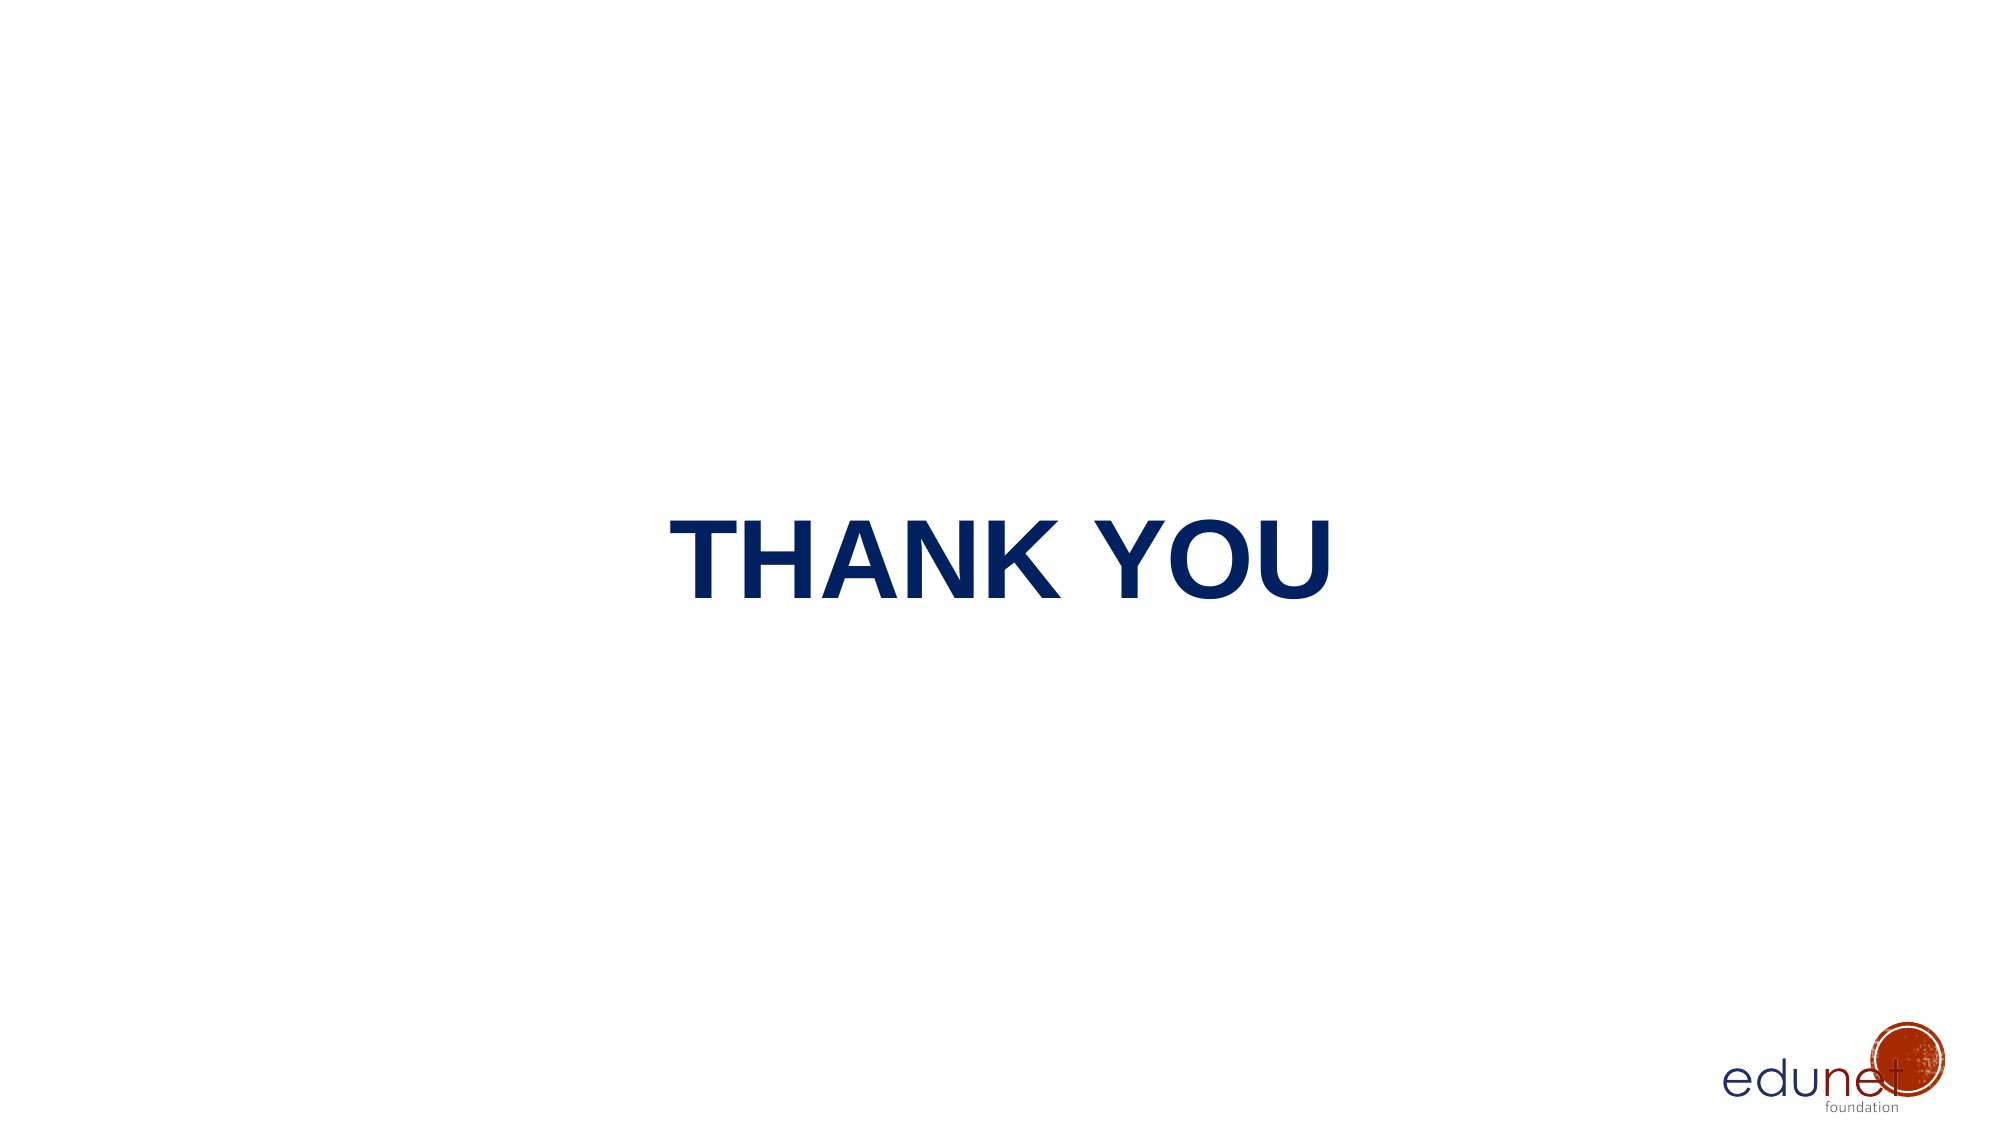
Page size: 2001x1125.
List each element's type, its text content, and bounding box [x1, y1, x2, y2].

picture [1719, 1056, 1905, 1116]
title THANK YOU [240, 453, 1766, 672]
